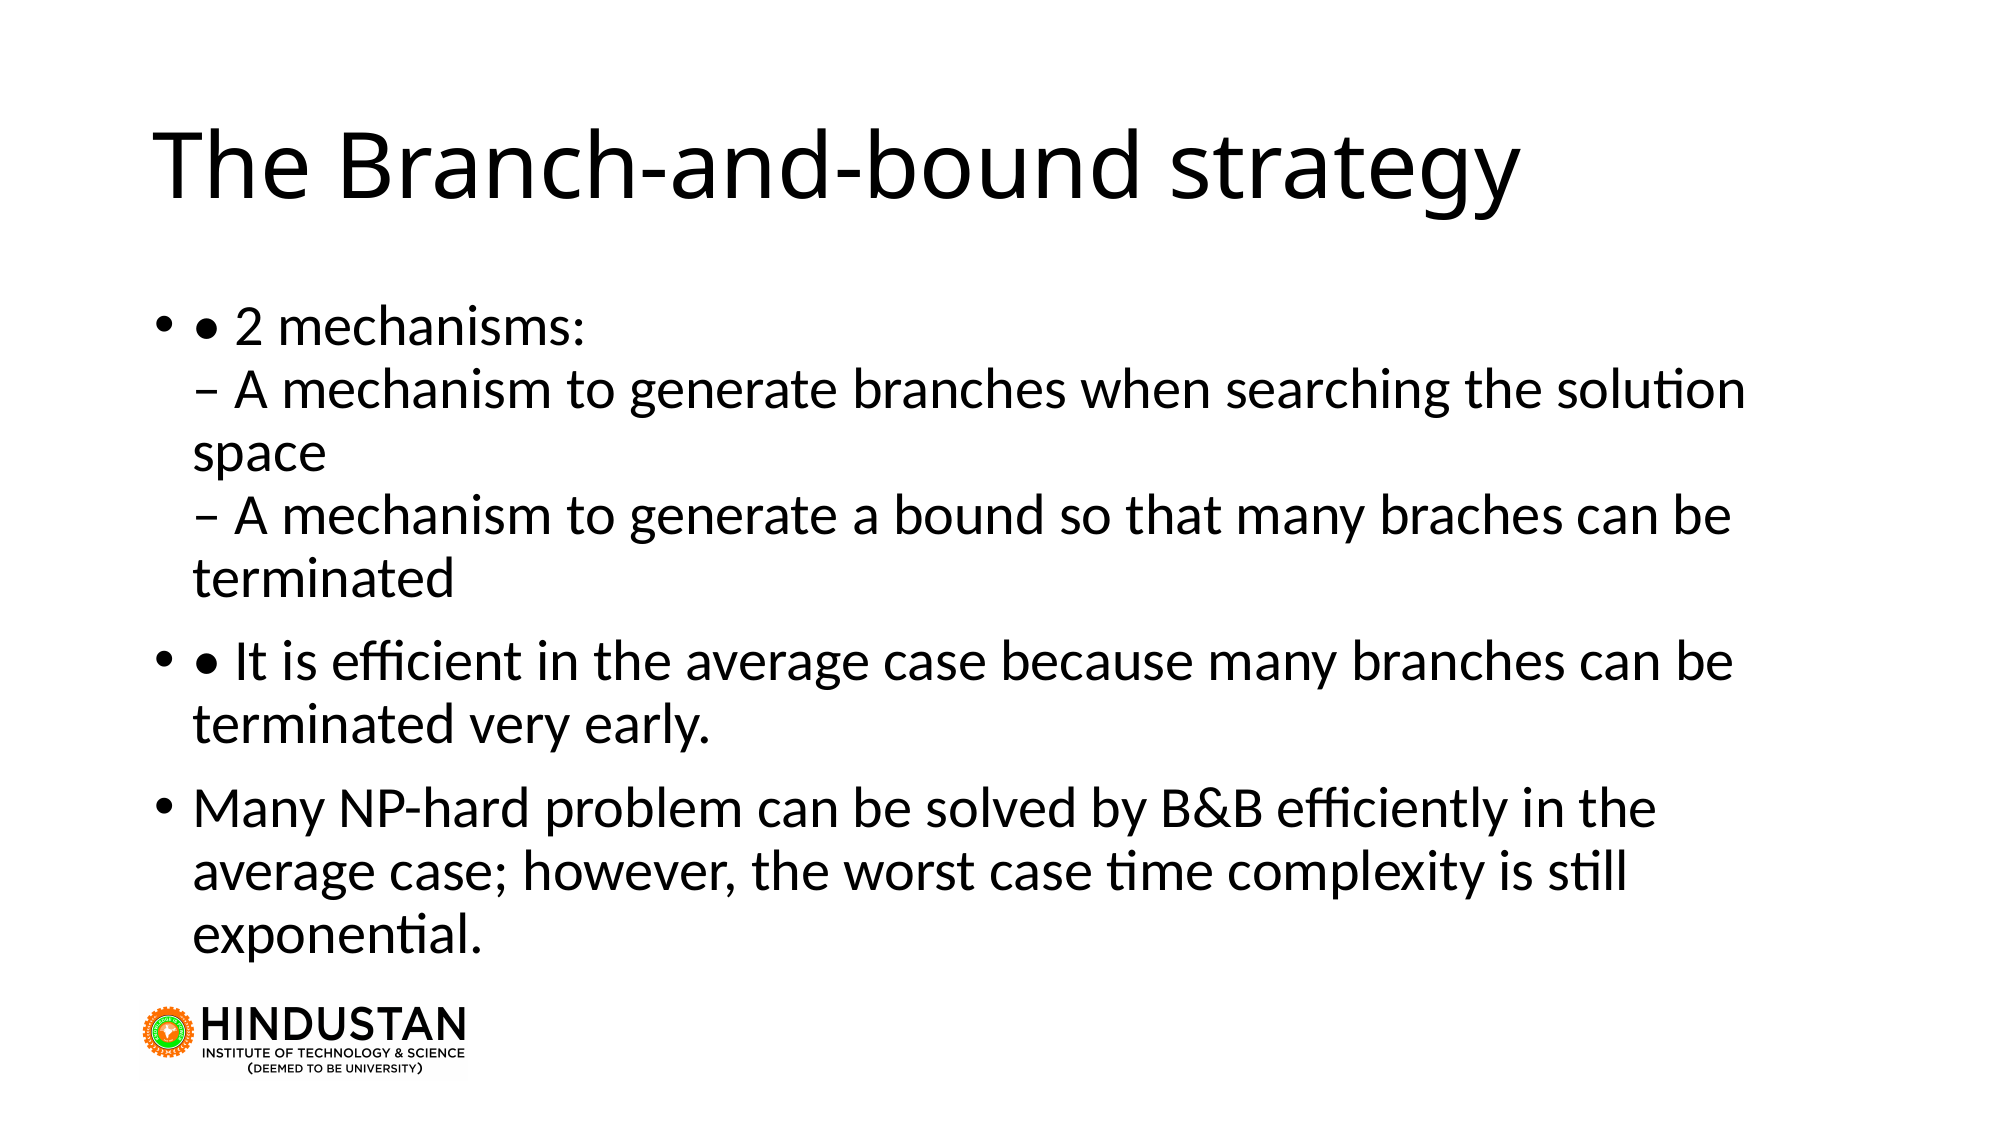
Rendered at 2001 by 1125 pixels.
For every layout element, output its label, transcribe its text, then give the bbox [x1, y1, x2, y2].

picture [139, 1002, 468, 1081]
list • 2 mechanisms: – A mechanism to generate branches when searching the solution space – A mechanism to generate a bound so that many braches can be terminated • It is efficient in the average case because many branches can be terminated very early. Many NP-hard problem can be solved by B&B efficiently in the average case; however, the worst case time complexity is still exponential. [139, 288, 1865, 1002]
title The Branch-and-bound strategy [137, 59, 1863, 278]
